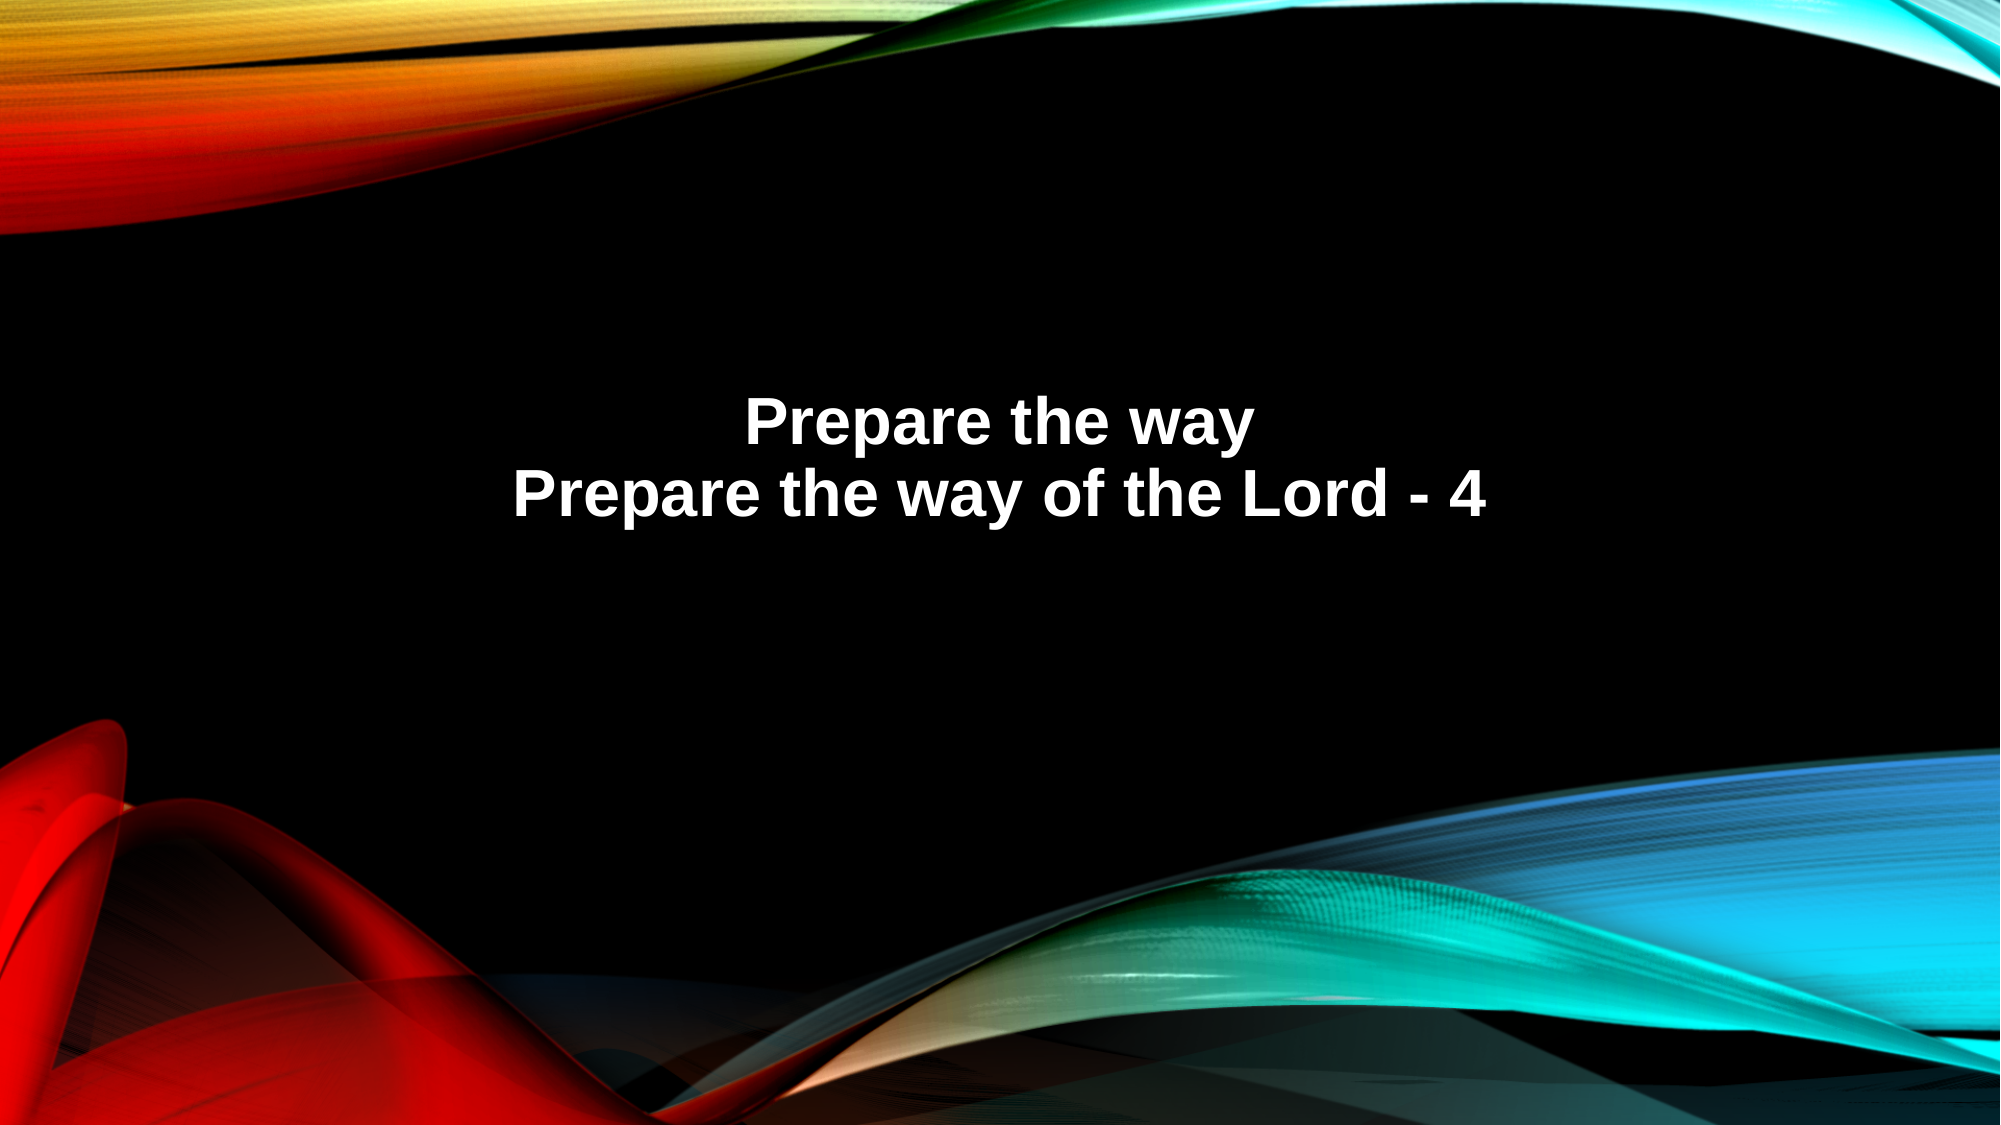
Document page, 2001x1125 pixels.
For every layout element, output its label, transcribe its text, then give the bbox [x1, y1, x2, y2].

subtitle Prepare the way Prepare the way of the Lord - 4 [0, 0, 2000, 1125]
